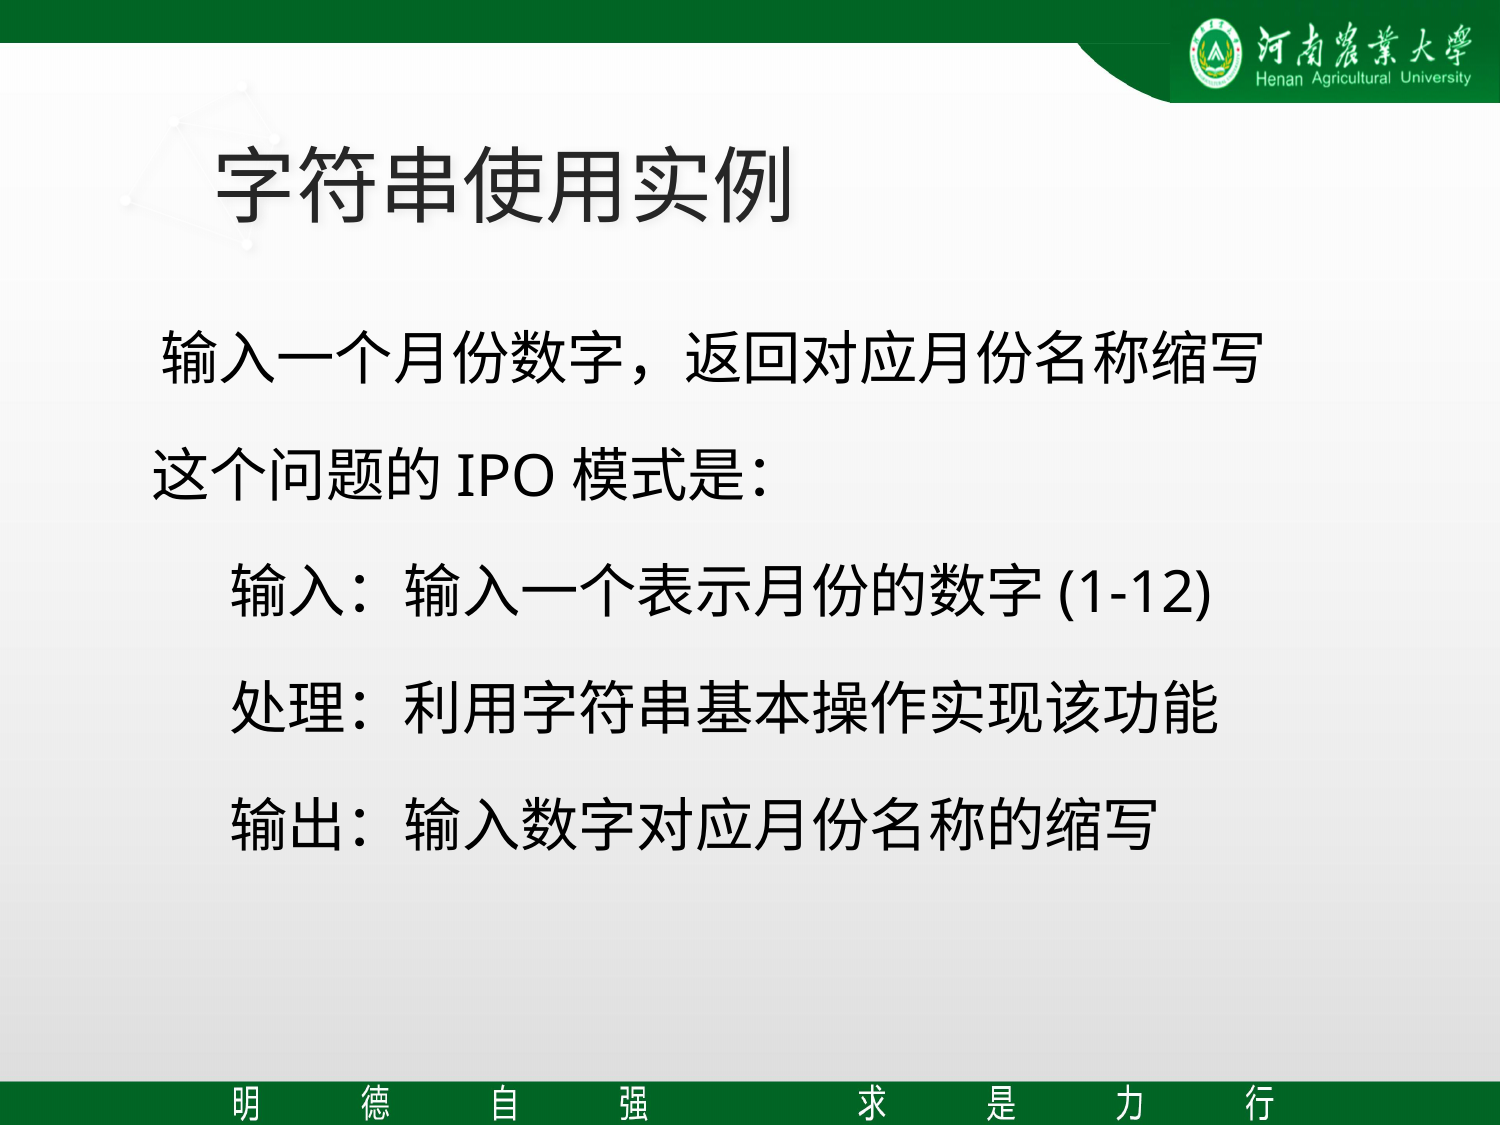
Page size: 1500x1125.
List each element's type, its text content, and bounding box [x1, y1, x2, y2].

picture [0, 0, 1500, 1125]
text_box 字符串使用实例 [318, 125, 811, 241]
text_box 输入一个月份数字，返回对应月份名称缩写 这个问题的IPO模式是： 输入：输入一个表示月份的数字(1-12) 处理：利用字符串基本操作实现该功能 输出：输入数字对应月份名称的缩写 [70, 278, 1306, 1006]
